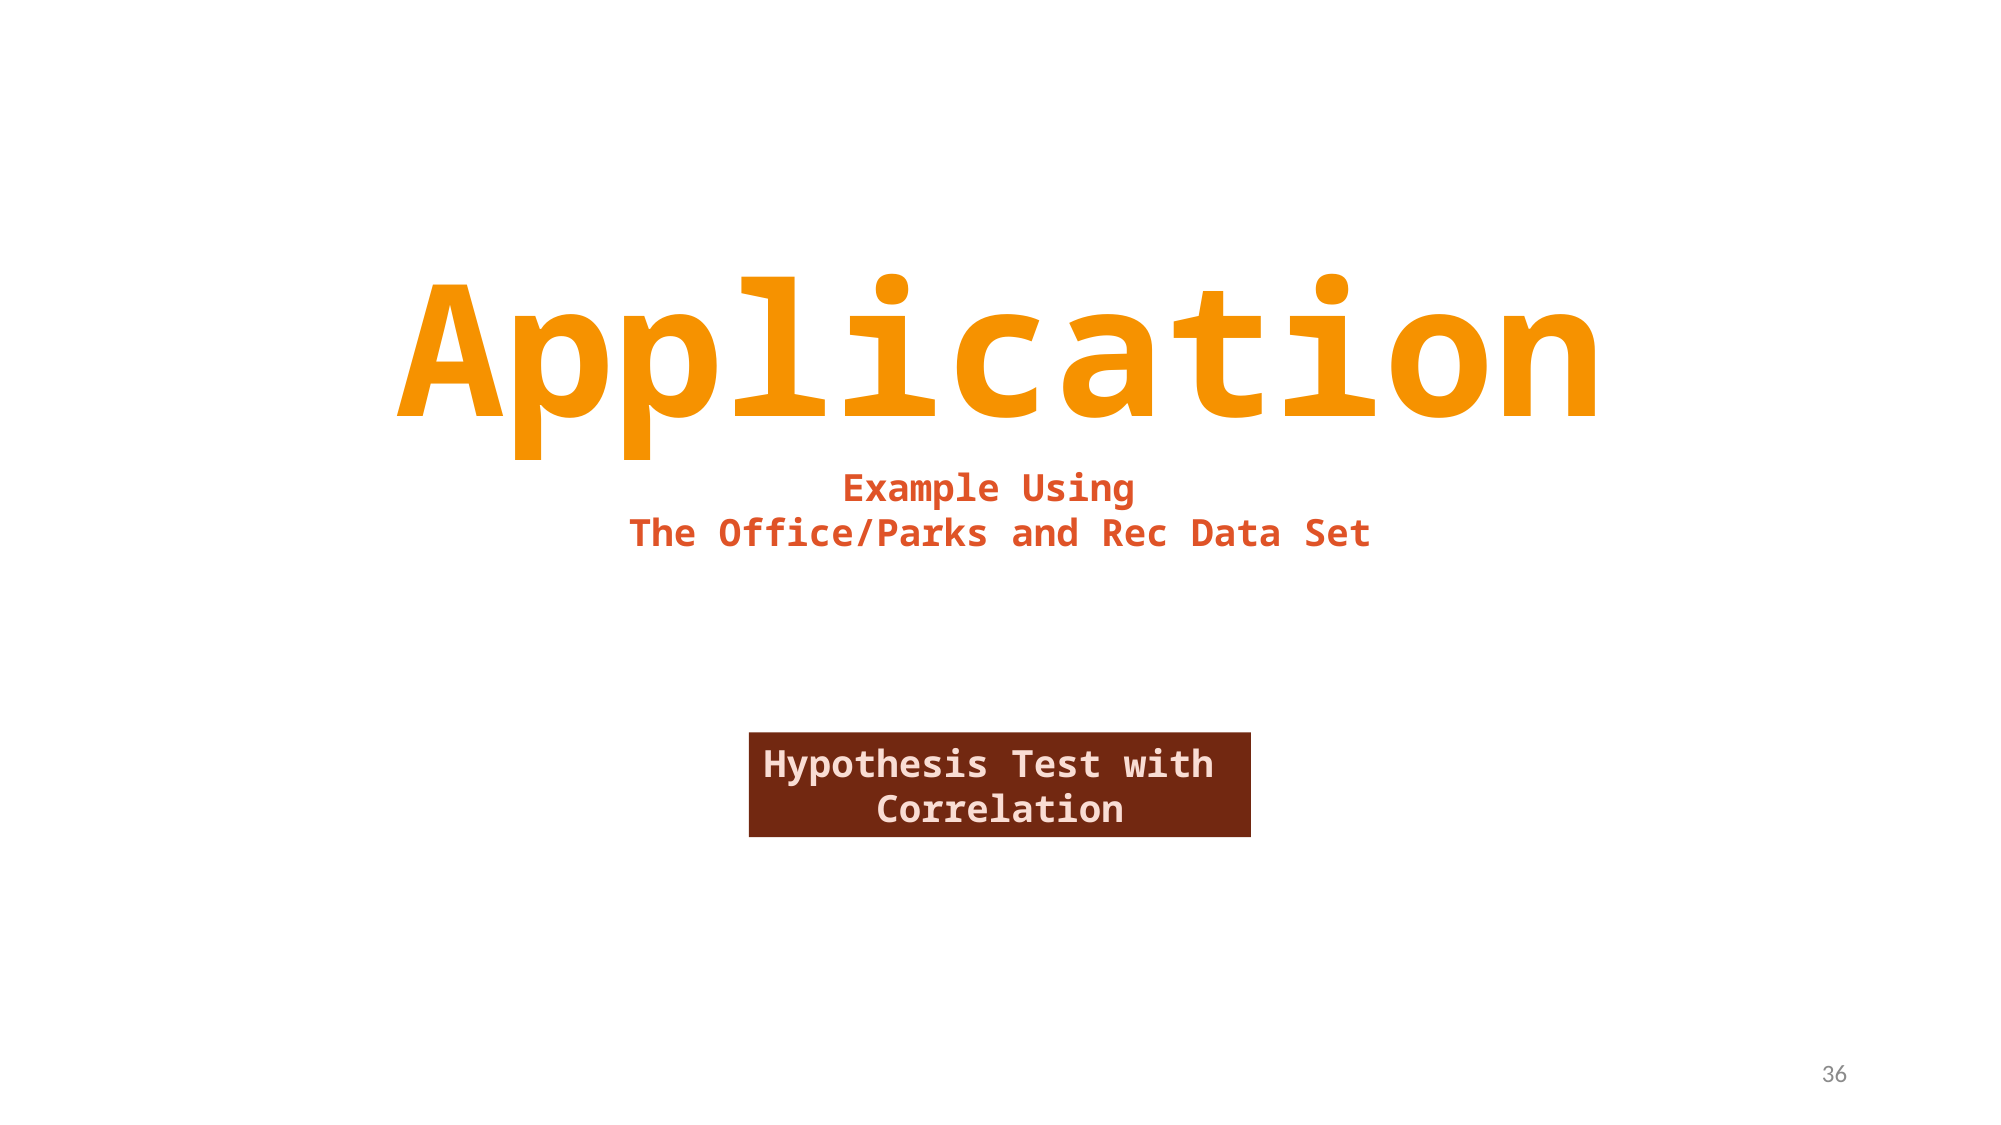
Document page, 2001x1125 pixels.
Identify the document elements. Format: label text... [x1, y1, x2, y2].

slide_number 36 [1412, 1042, 1863, 1103]
text_box Application [63, 225, 1937, 461]
text_box Hypothesis Test with Correlation [748, 732, 1251, 838]
text_box Example Using The Office/Parks and Rec Data Set [613, 456, 1386, 562]
